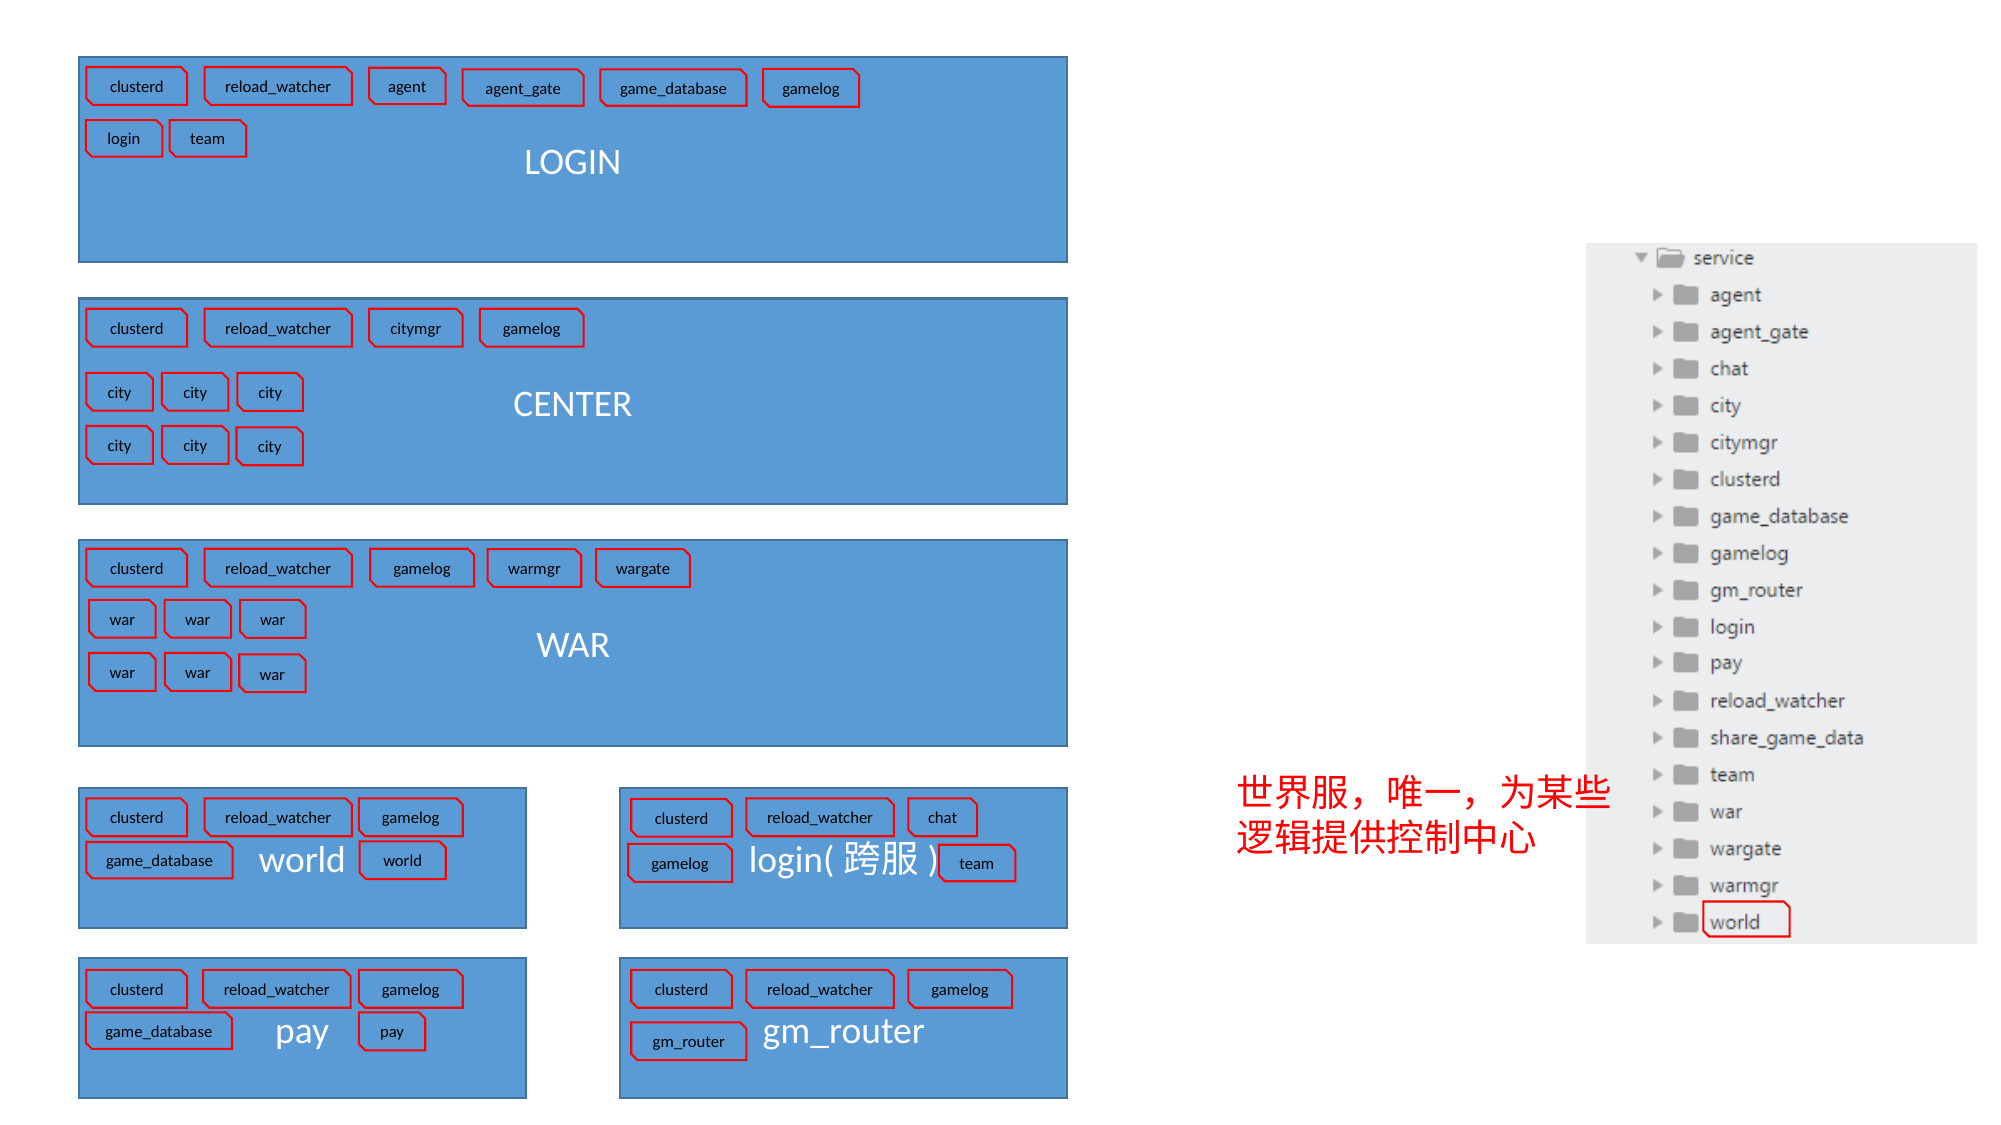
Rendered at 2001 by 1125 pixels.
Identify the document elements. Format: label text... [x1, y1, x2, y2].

text_box reload_watcher [203, 307, 354, 348]
text_box team [937, 843, 1017, 883]
text_box warmgr [486, 548, 583, 588]
text_box city [235, 426, 304, 467]
text_box city [236, 371, 304, 412]
text_box LOGIN [78, 56, 1068, 263]
text_box reload_watcher [203, 797, 354, 838]
text_box chat [907, 797, 979, 838]
text_box reload_watcher [745, 968, 895, 1009]
text_box gm_router [619, 957, 1068, 1099]
text_box clusterd [630, 797, 734, 838]
text_box gamelog [762, 67, 861, 108]
text_box clusterd [85, 65, 189, 106]
text_box city [85, 371, 154, 412]
text_box war [239, 598, 307, 639]
text_box gm_router [630, 1021, 748, 1062]
text_box city [161, 424, 230, 465]
text_box team [168, 119, 248, 158]
text_box gamelog [478, 307, 585, 348]
text_box 世界服，唯一，为某些逻辑提供控制中心 [1222, 761, 1573, 867]
text_box clusterd [85, 797, 189, 838]
text_box gamelog [357, 797, 464, 838]
text_box game_database [599, 68, 748, 107]
text_box reload_watcher [202, 968, 352, 1009]
text_box reload_watcher [745, 797, 895, 838]
text_box reload_watcher [203, 547, 354, 588]
text_box reload_watcher [203, 65, 354, 106]
text_box WAR [78, 539, 1068, 747]
text_box game_database [84, 1011, 234, 1050]
text_box pay [78, 957, 527, 1099]
text_box game_database [85, 840, 234, 880]
text_box clusterd [630, 968, 734, 1009]
text_box wargate [595, 548, 691, 588]
text_box war [163, 651, 233, 692]
text_box war [88, 651, 157, 692]
text_box clusterd [85, 547, 189, 588]
text_box war [88, 598, 157, 639]
text_box city [85, 424, 154, 465]
text_box pay [357, 1011, 427, 1052]
text_box war [238, 653, 307, 694]
text_box gamelog [369, 547, 476, 588]
text_box city [160, 371, 230, 412]
text_box agent_gate [461, 68, 585, 107]
text_box citymgr [368, 307, 464, 348]
text_box clusterd [85, 968, 189, 1009]
text_box gamelog [627, 842, 734, 883]
text_box clusterd [85, 307, 189, 348]
text_box world [78, 787, 527, 929]
text_box login(跨服) [619, 787, 1068, 929]
text_box gamelog [907, 968, 1014, 1009]
text_box war [163, 598, 233, 639]
text_box world [358, 840, 447, 881]
text_box agent [368, 66, 447, 106]
text_box gamelog [357, 968, 464, 1009]
text_box CENTER [78, 297, 1068, 505]
picture [1573, 243, 1978, 944]
text_box login [84, 119, 164, 158]
